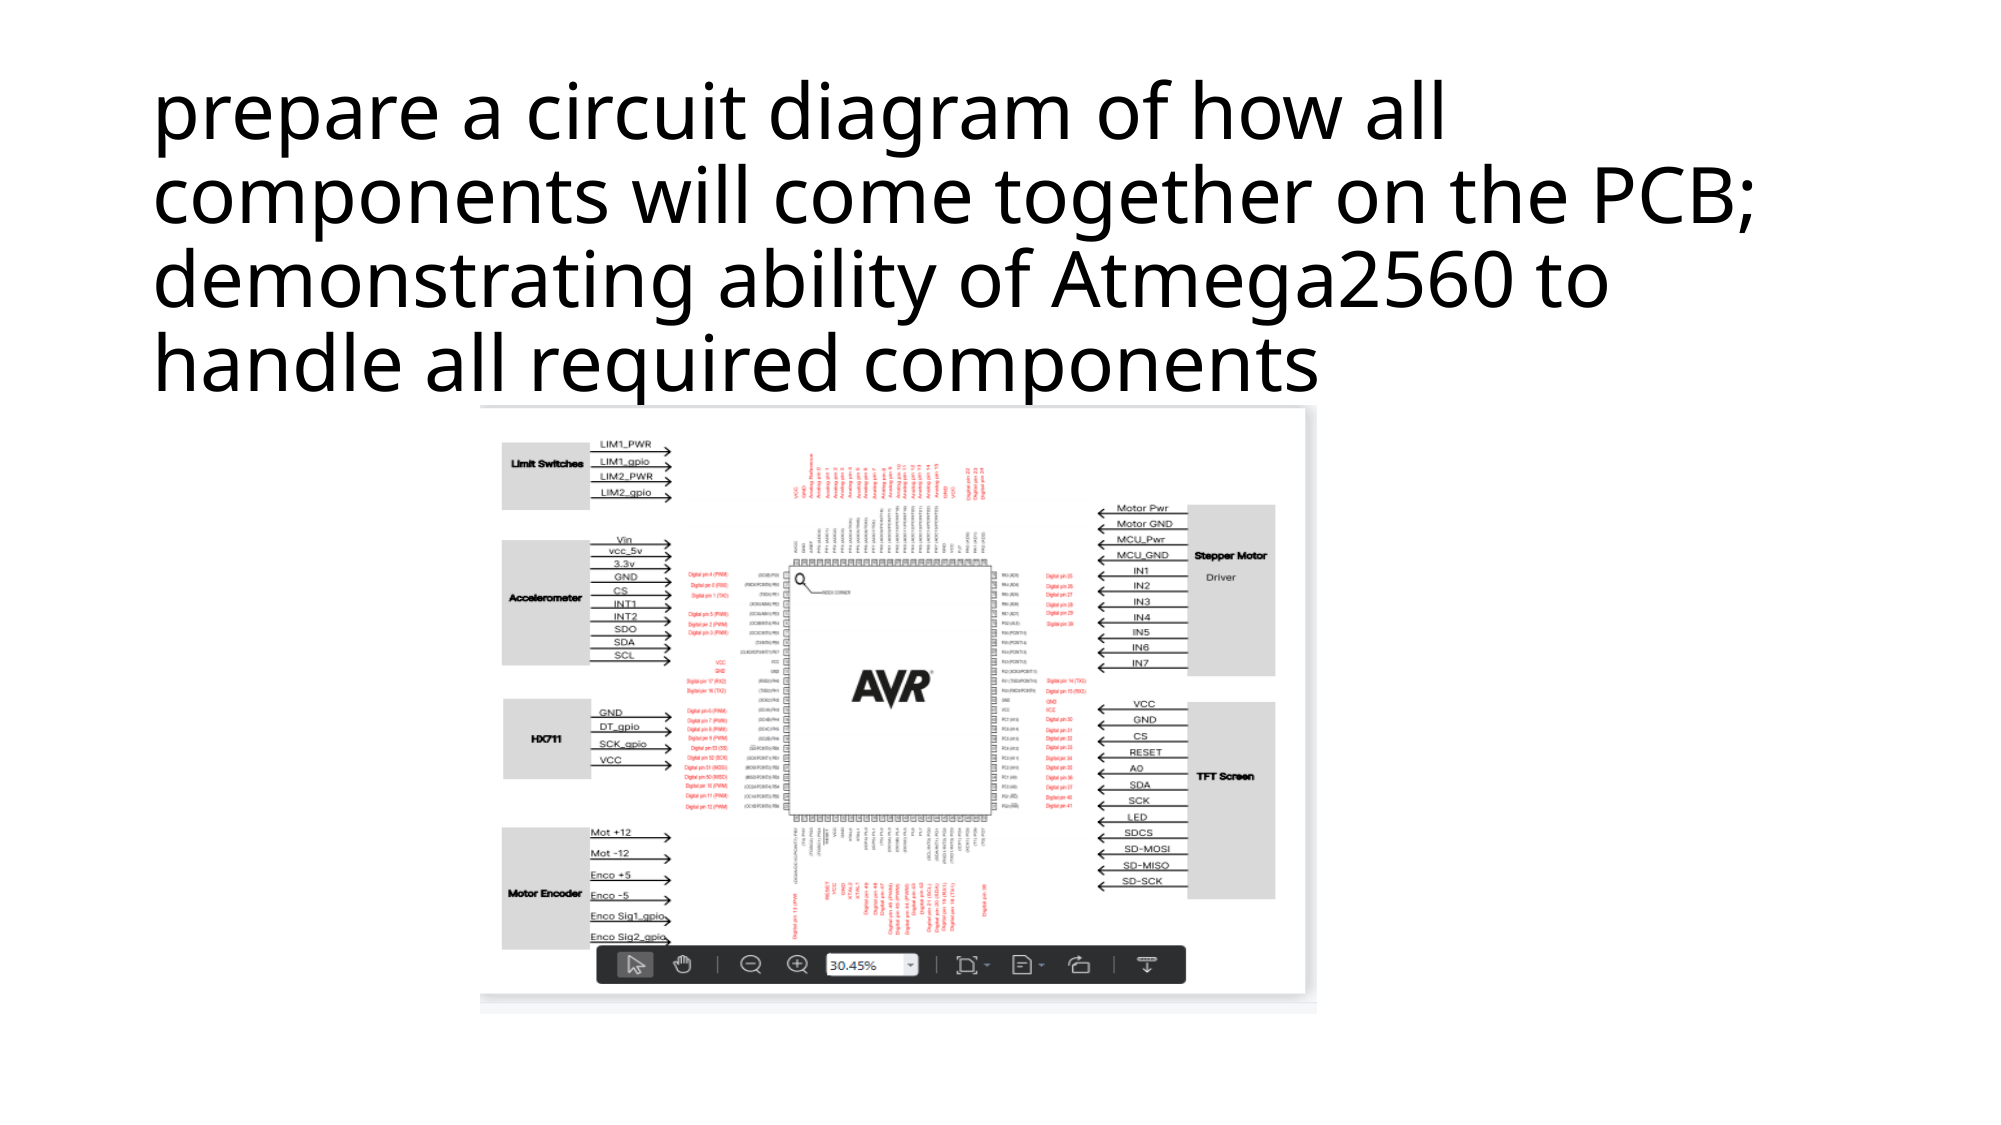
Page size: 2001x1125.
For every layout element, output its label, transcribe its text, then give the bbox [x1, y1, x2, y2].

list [480, 405, 1317, 1014]
title prepare a circuit diagram of how all components will come together on the PCB; demonstrating ability of Atmega2560 to handle all required components [137, 59, 1863, 514]
